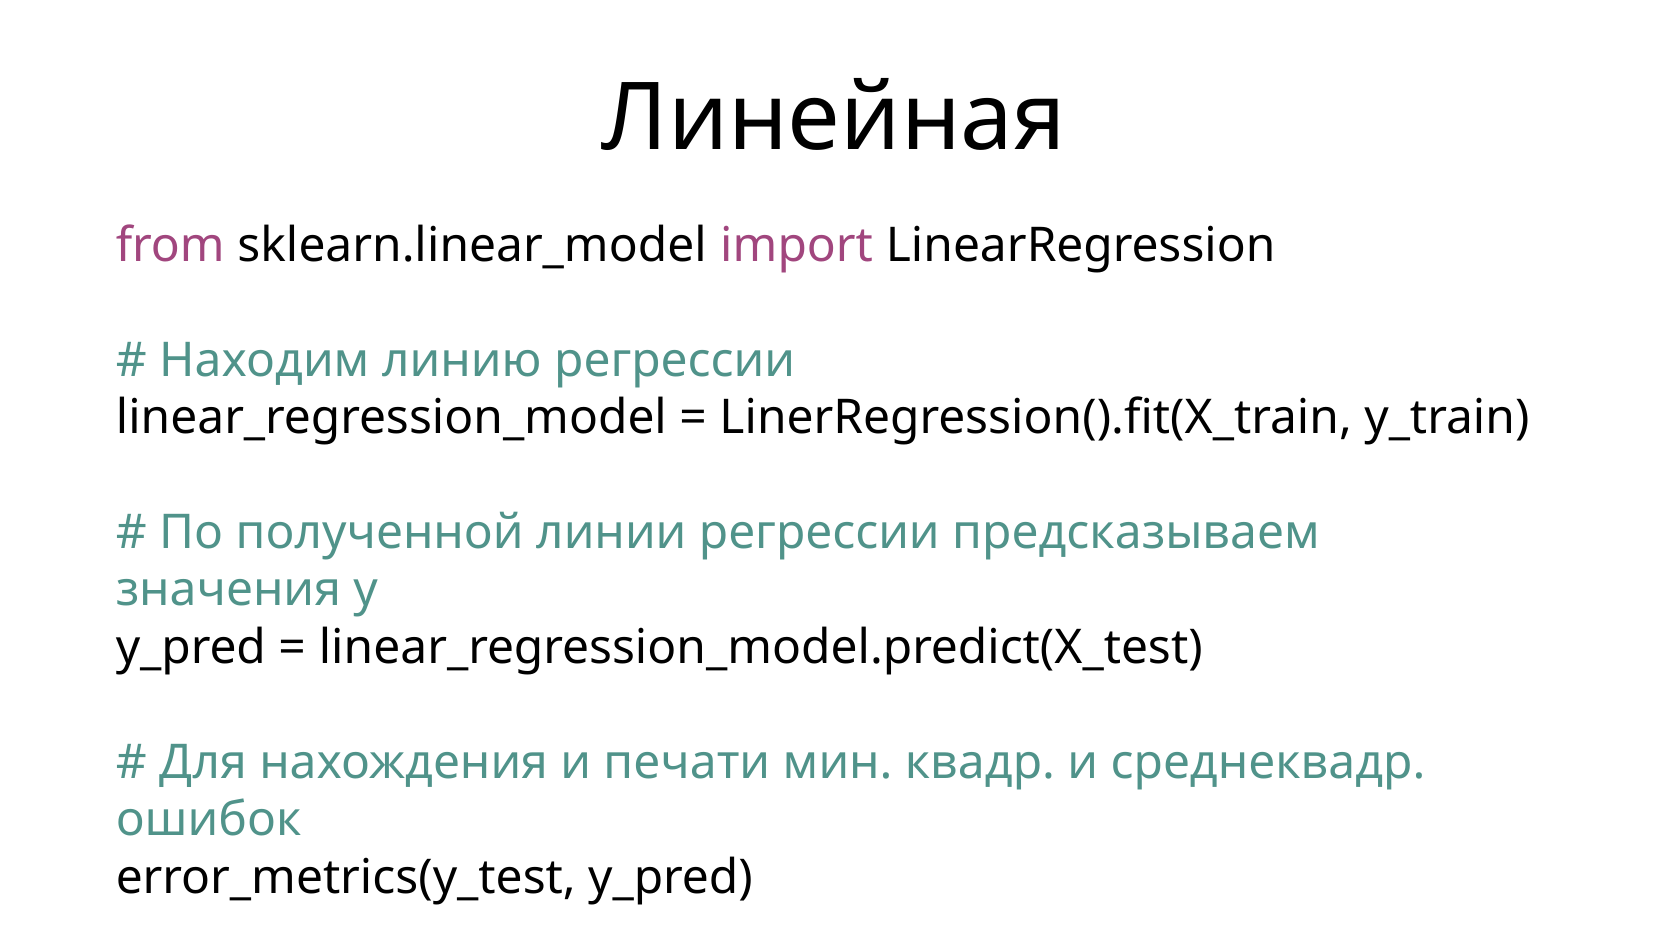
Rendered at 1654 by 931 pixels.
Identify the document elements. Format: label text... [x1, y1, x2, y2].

text_box Линейная [90, 0, 1578, 382]
text_box from sklearn.linear_model import LinearRegression # Находим линию регрессии linear_regression_model = LinerRegression().fit(X_train, y_train) # По полученной линии регрессии предсказываем значения y y_pred = linear_regression_model.predict(X_test) # Для нахождения и печати мин. квадр. и среднеквадр. ошибок error_metrics(y_test, y_pred) [101, 205, 1553, 818]
